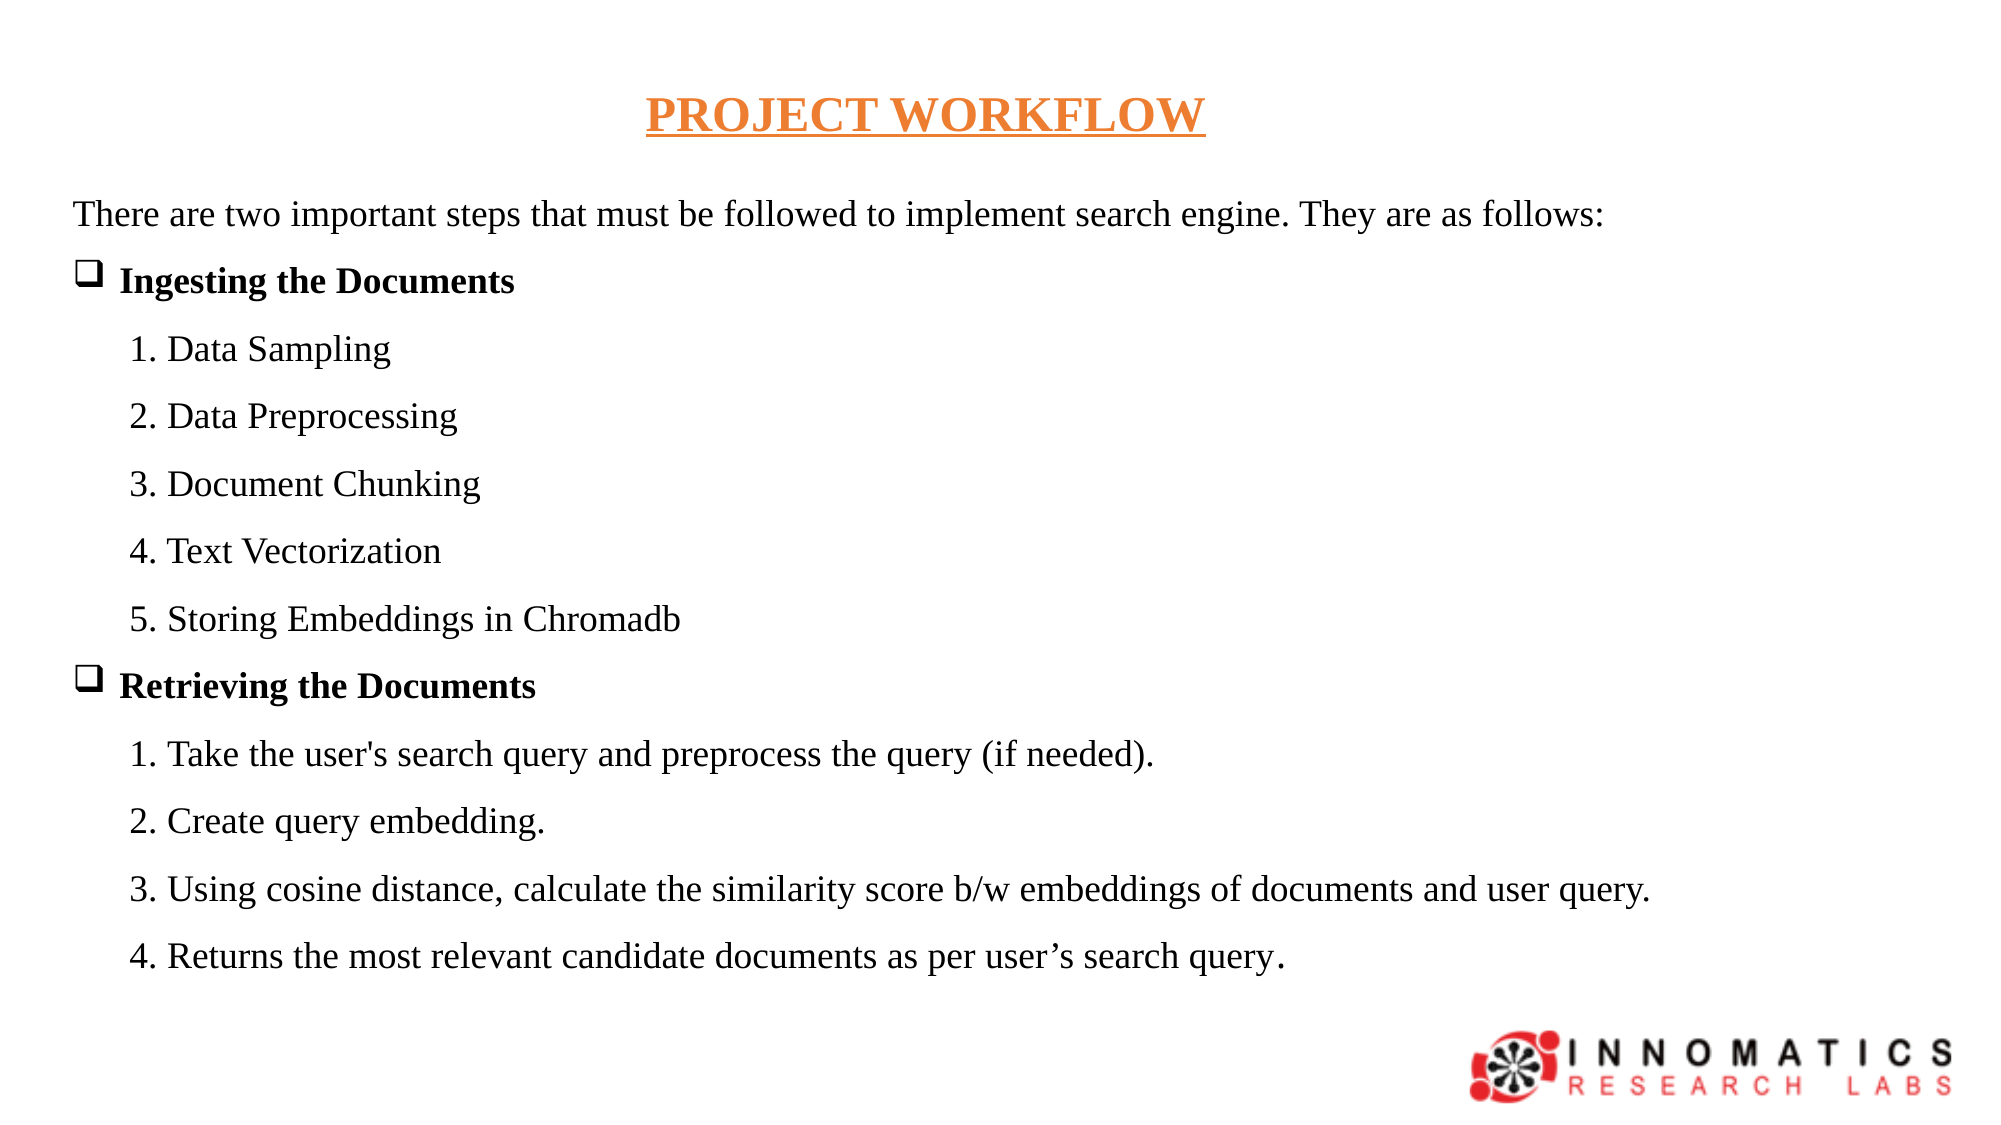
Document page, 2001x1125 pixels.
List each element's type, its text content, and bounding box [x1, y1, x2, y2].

text_box There are two important steps that must be followed to implement search engine. They are as follows: Ingesting the Documents 1. Data Sampling 2. Data Preprocessing 3. Document Chunking 4. Text Vectorization 5. Storing Embeddings in Chromadb Retrieving the Documents 1. Take the user's search query and preprocess the query (if needed). 2. Create query embedding. 3. Using cosine distance, calculate the similarity score b/w embeddings of documents and user query. 4. Returns the most relevant candidate documents as per user’s search query. [57, 158, 1896, 1019]
text_box PROJECT WORKFLOW [43, 74, 1808, 219]
picture [1445, 1014, 1975, 1125]
